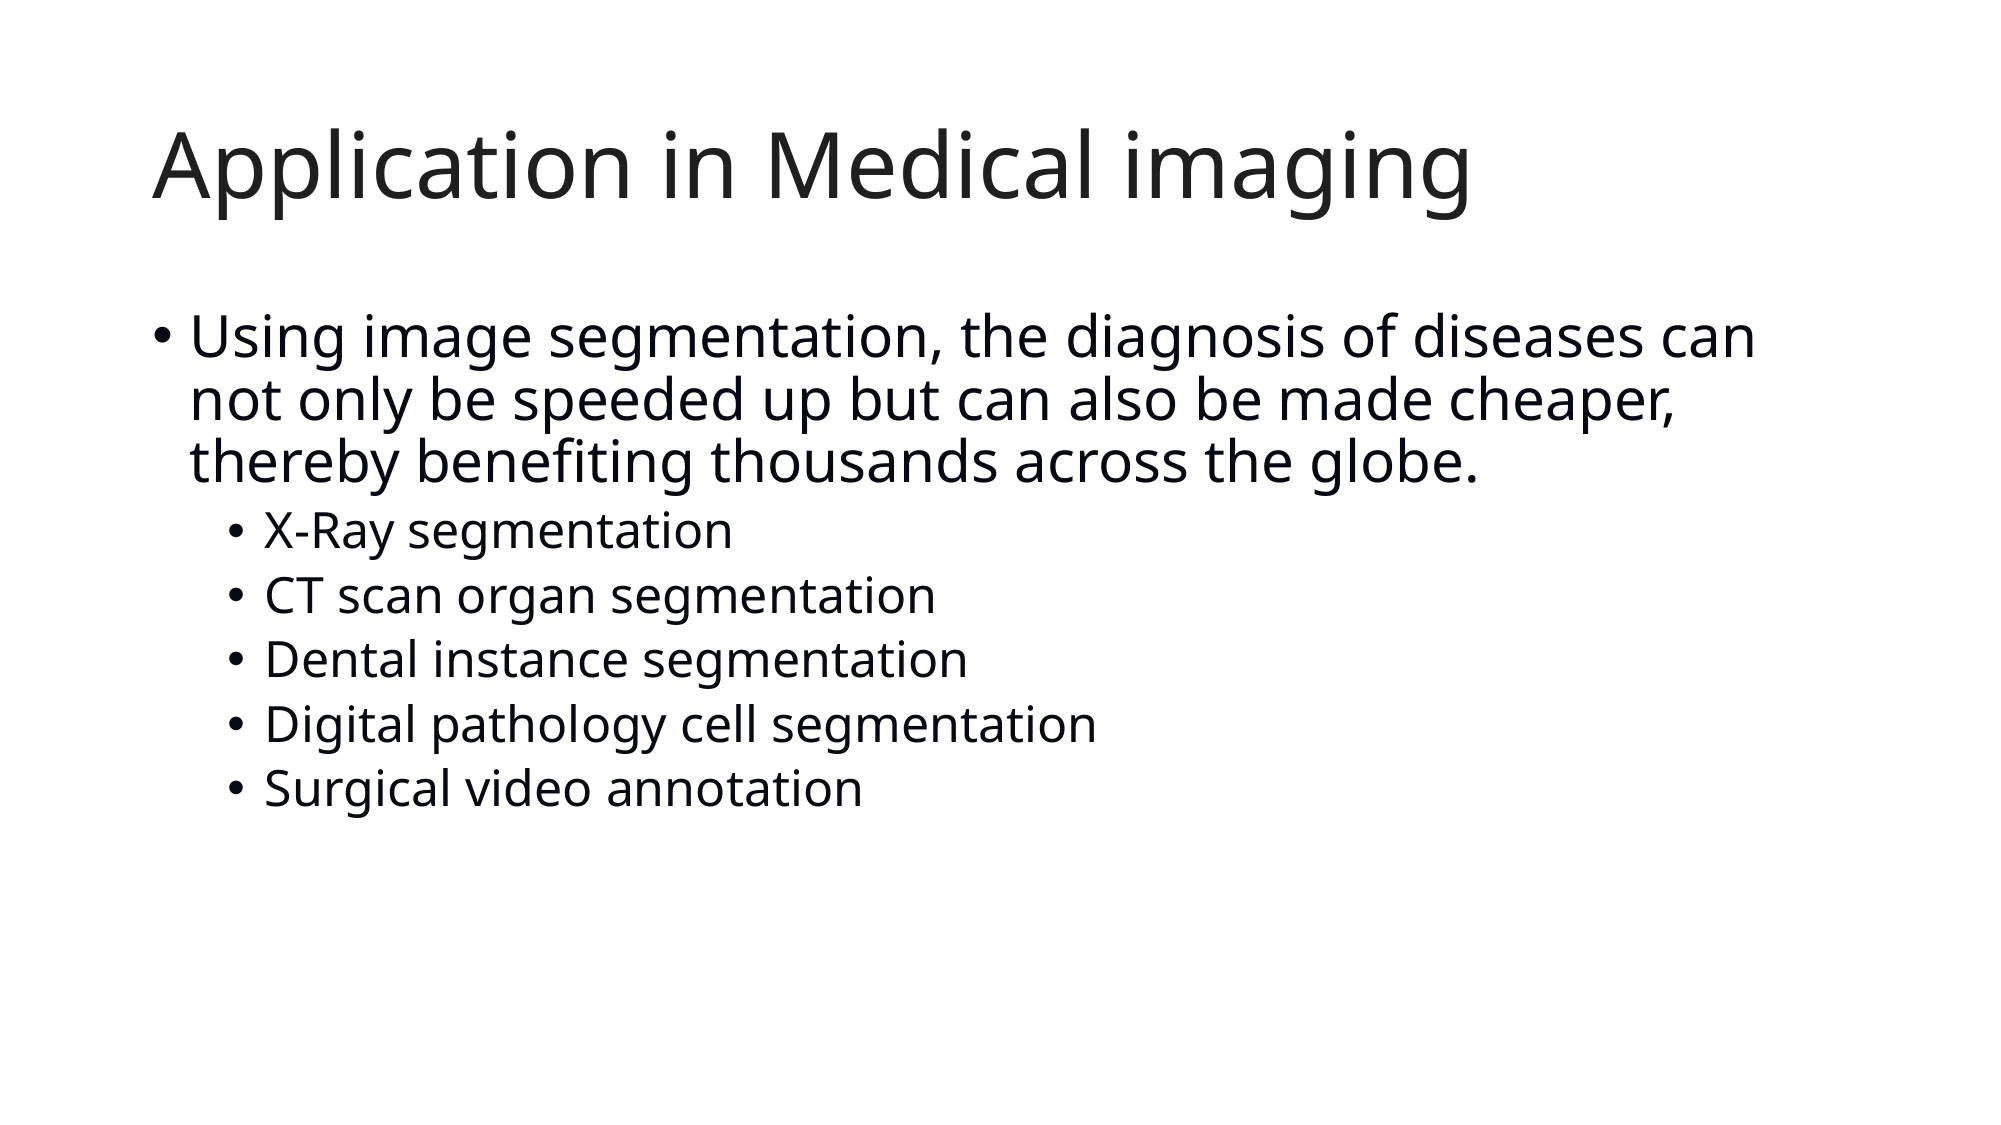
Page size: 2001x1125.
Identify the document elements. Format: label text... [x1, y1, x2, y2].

list Using image segmentation, the diagnosis of diseases can not only be speeded up but can also be made cheaper, thereby benefiting thousands across the globe. X-Ray segmentation CT scan organ segmentation Dental instance segmentation Digital pathology cell segmentation Surgical video annotation [137, 299, 1863, 1014]
title Application in Medical imaging [137, 59, 1863, 278]
